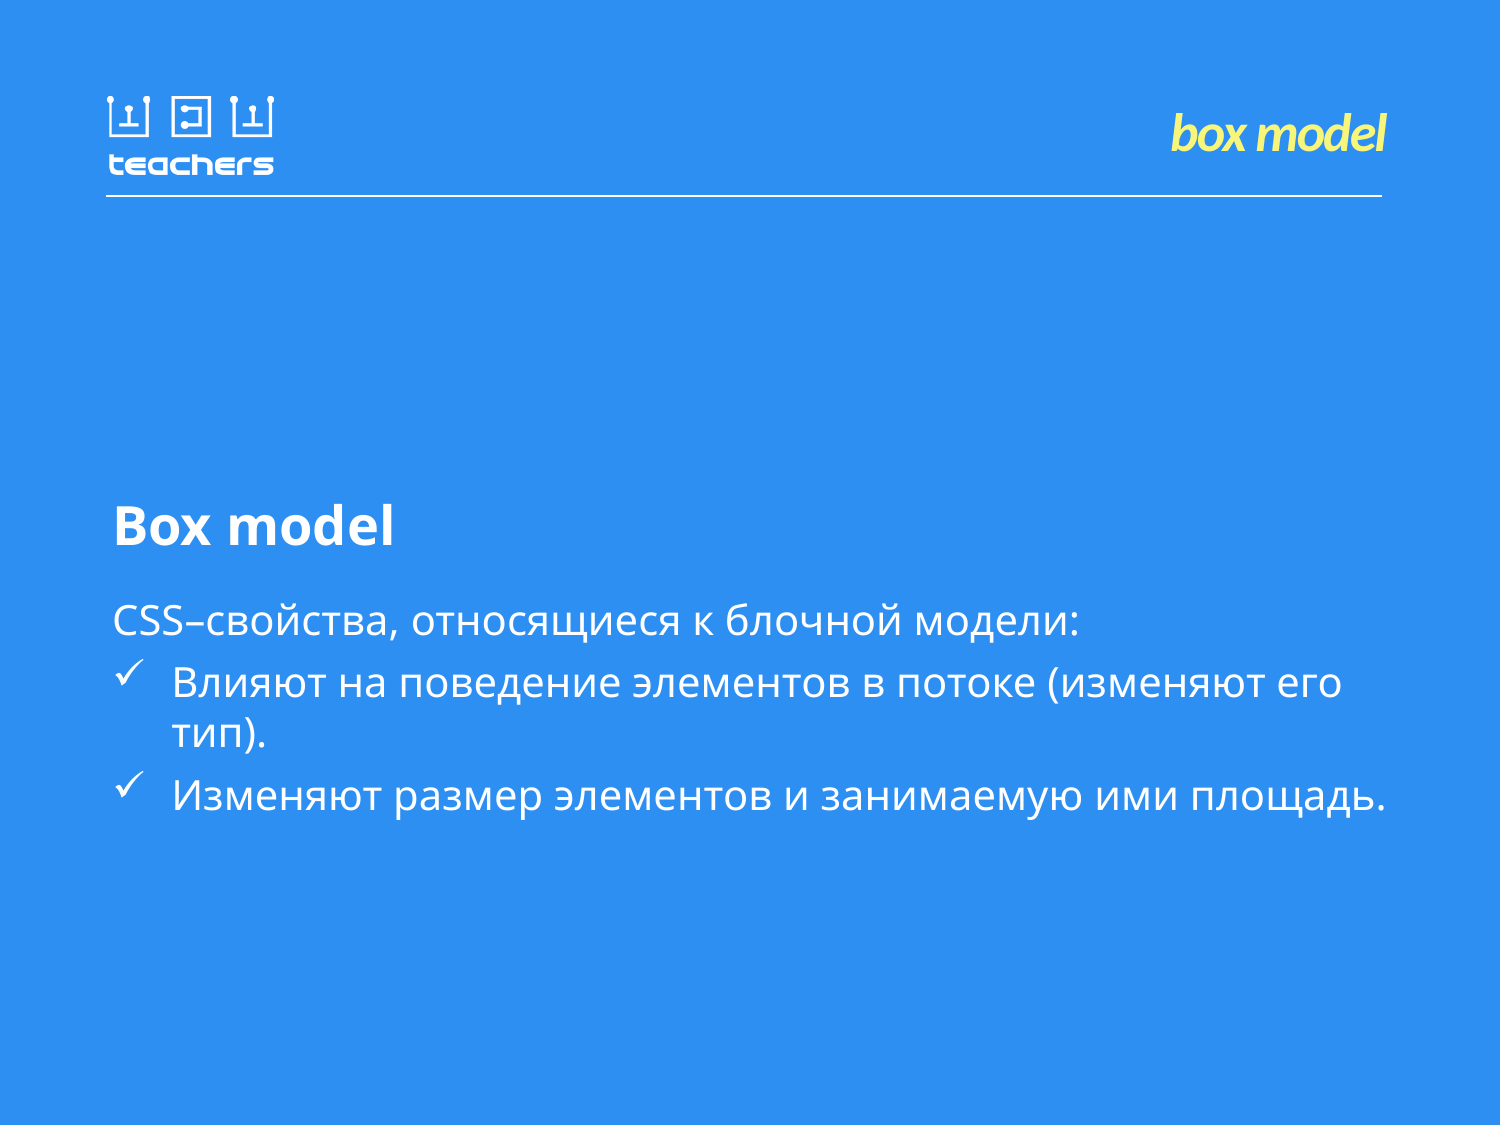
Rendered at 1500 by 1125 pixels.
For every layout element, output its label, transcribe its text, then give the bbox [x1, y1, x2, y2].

picture [100, 86, 279, 182]
text_box Box model CSS–cвойства, относящиеся к блочной модели: Влияют на поведение элементов в потоке (изменяют его тип). Изменяют размер элементов и занимаемую ими площадь. [100, 479, 1400, 831]
list box model [100, 81, 1388, 188]
